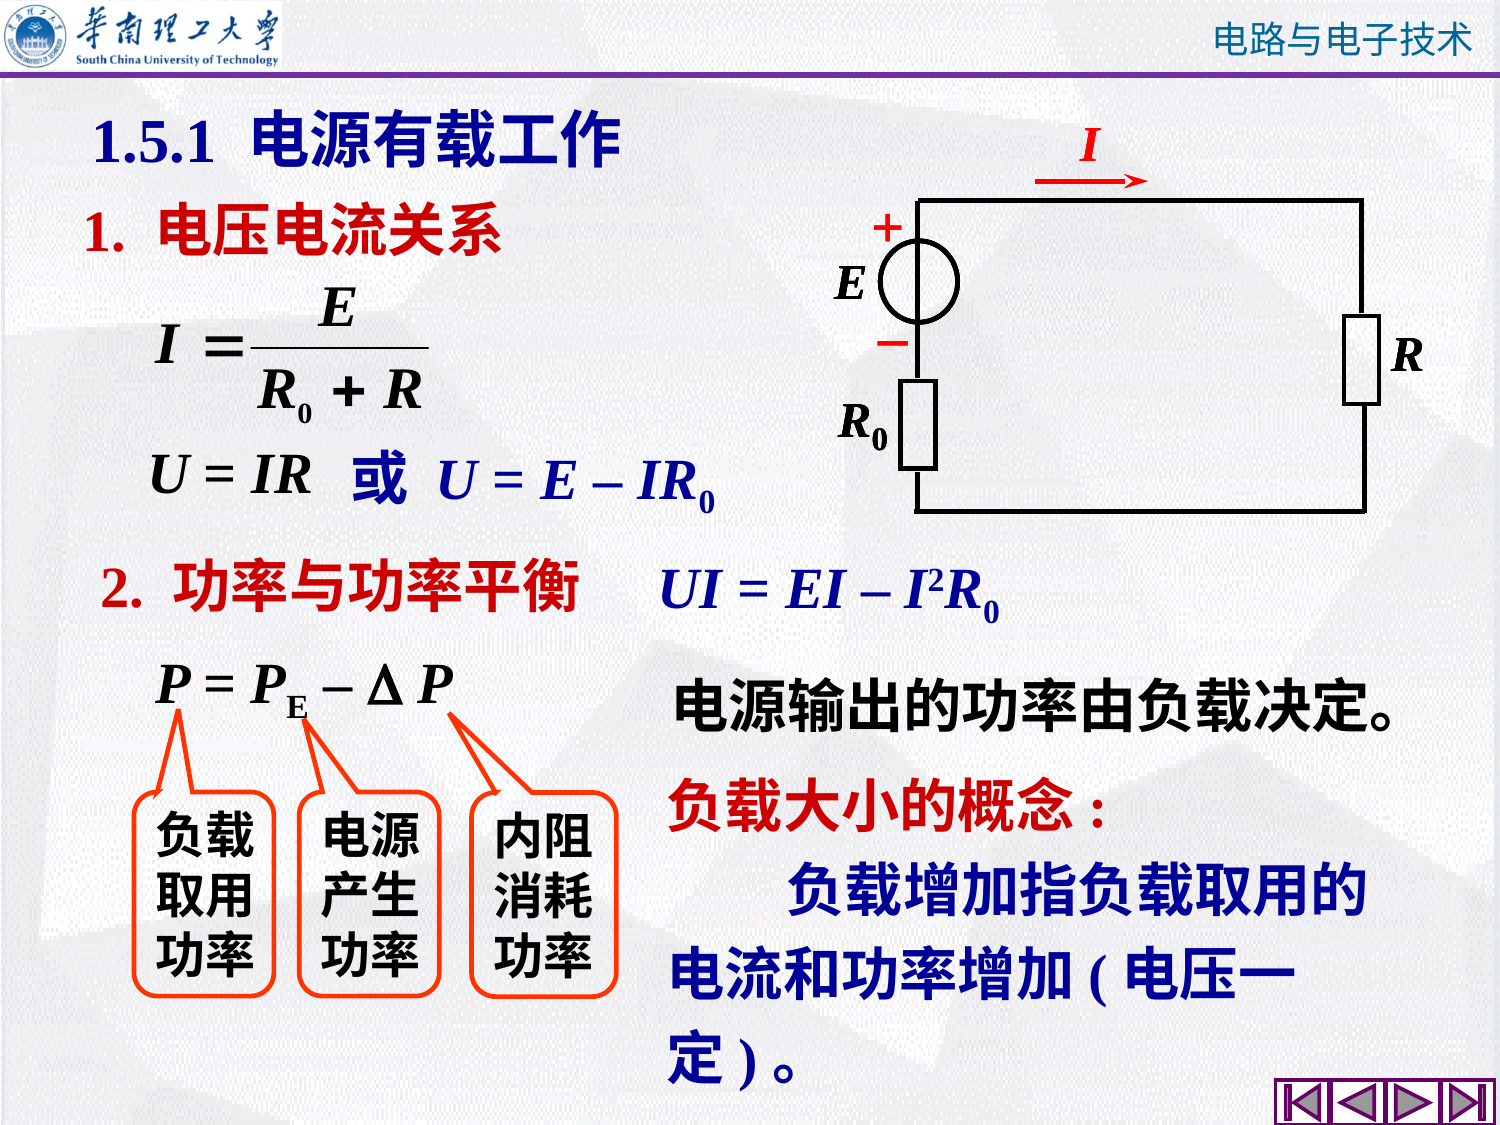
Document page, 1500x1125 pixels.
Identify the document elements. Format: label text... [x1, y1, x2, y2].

text_box P = PE –  P [140, 637, 516, 733]
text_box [144, 271, 440, 434]
text_box 或 U = E – IR0 [335, 433, 899, 528]
text_box 电源 产生 功率 [299, 719, 440, 997]
text_box 负载大小的概念: 负载增加指负载取用的 电流和功率增加(电压一定)。 [651, 747, 1427, 1099]
text_box 电源输出的功率由负载决定。 [655, 661, 1443, 747]
text_box 1. 电压电流关系 [41, 185, 531, 270]
text_box 1.5.1 电源有载工作 [76, 92, 652, 183]
picture [1, 0, 1500, 72]
picture [1, 78, 1500, 1125]
text_box 2. 功率与功率平衡 [46, 541, 620, 627]
text_box U = IR [132, 427, 335, 513]
text_box 负载 取用 功率 [133, 709, 274, 997]
text_box UI = EI – I2R0 [643, 542, 1206, 638]
text_box 内阻 消耗 功率 [448, 713, 617, 997]
